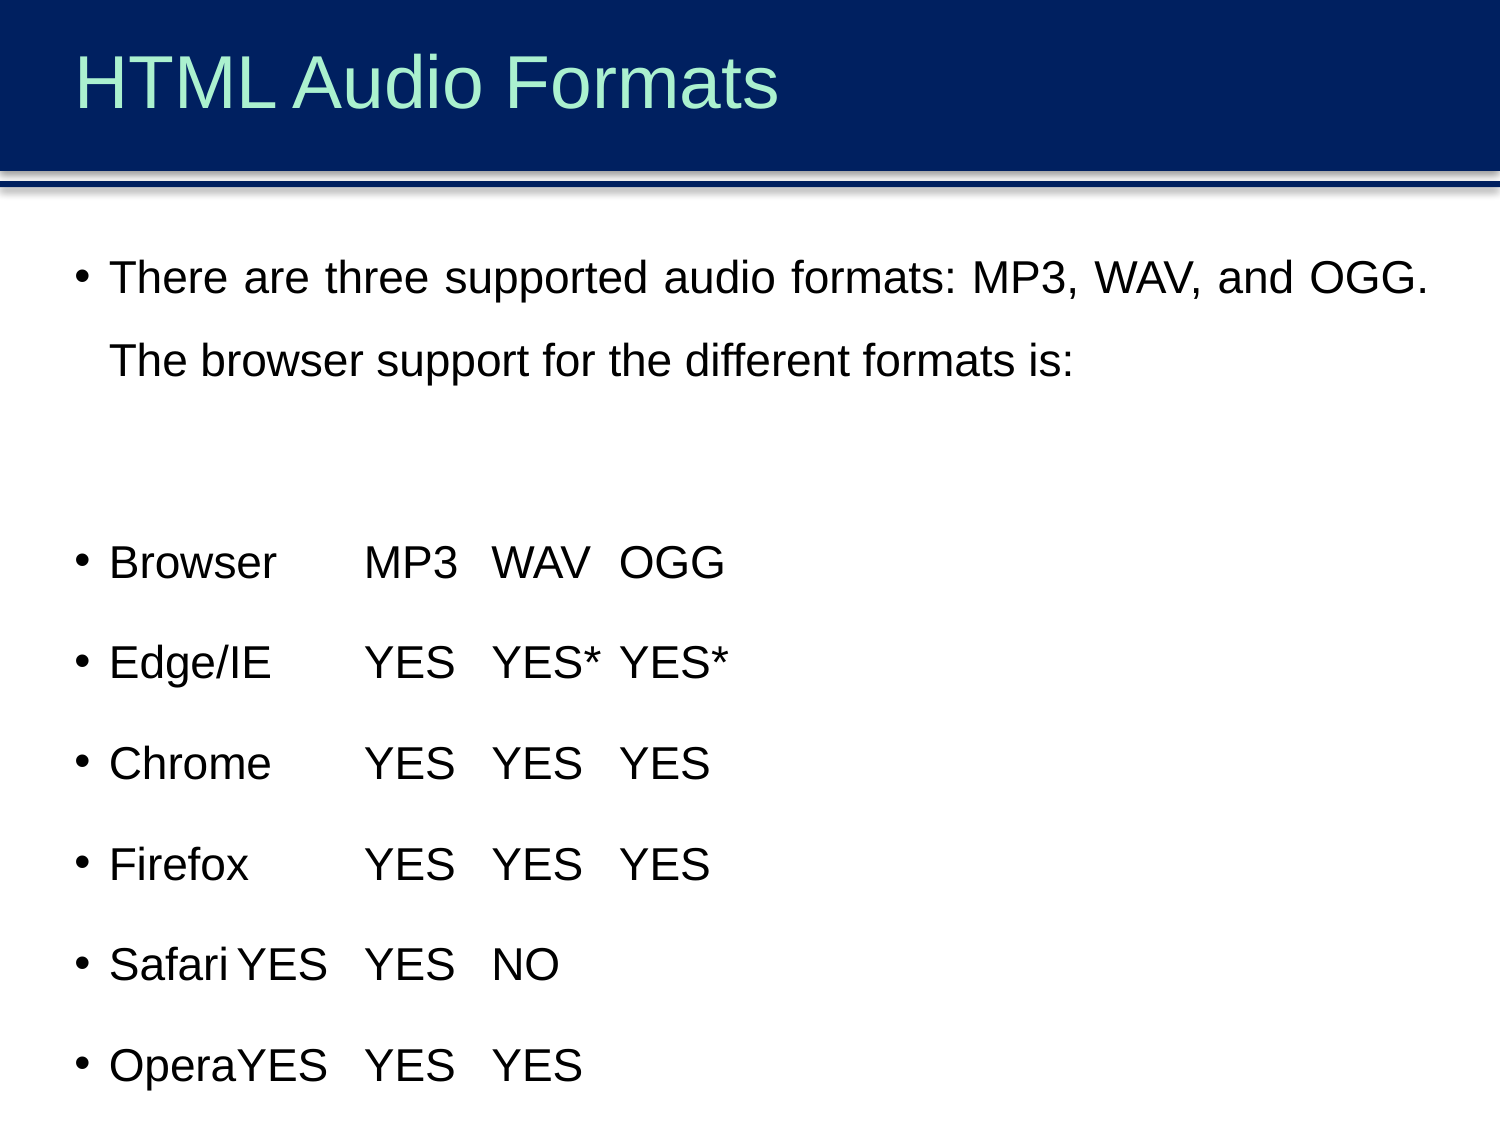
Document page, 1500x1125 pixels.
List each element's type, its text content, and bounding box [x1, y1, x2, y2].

list There are three supported audio formats: MP3, WAV, and OGG. The browser support for the different formats is: Browser MP3 WAV OGG Edge/IE YES YES* YES* Chrome YES YES YES Firefox YES YES YES Safari YES YES NO Opera YES YES YES [59, 212, 1445, 1099]
title HTML Audio Formats [59, 0, 1500, 170]
